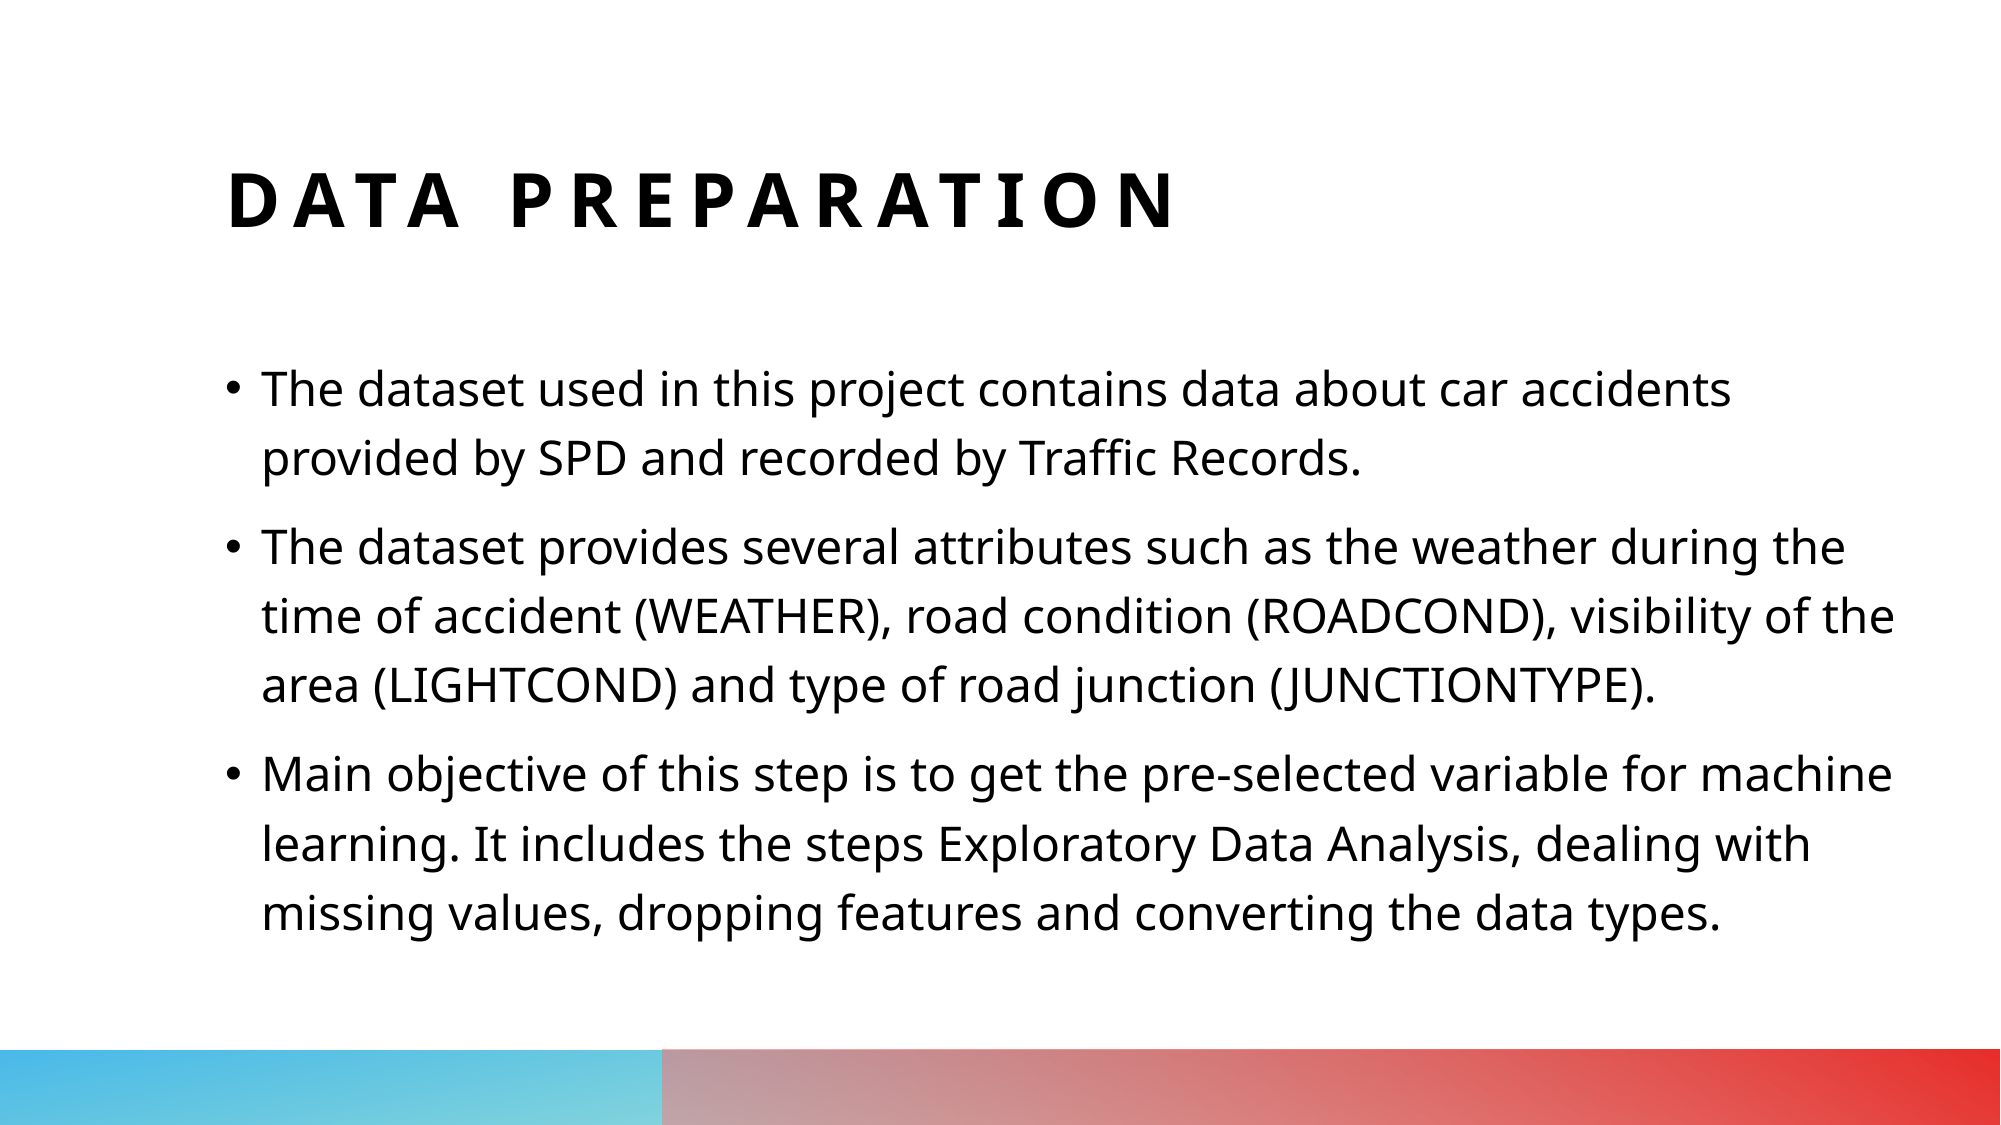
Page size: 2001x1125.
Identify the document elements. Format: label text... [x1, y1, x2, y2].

title Data Preparation [225, 130, 1905, 333]
list The dataset used in this project contains data about car accidents provided by SPD and recorded by Traffic Records. The dataset provides several attributes such as the weather during the time of accident (WEATHER), road condition (ROADCOND), visibility of the area (LIGHTCOND) and type of road junction (JUNCTIONTYPE). Main objective of this step is to get the pre-selected variable for machine learning. It includes the steps Exploratory Data Analysis, dealing with missing values, dropping features and converting the data types. [225, 346, 1905, 996]
